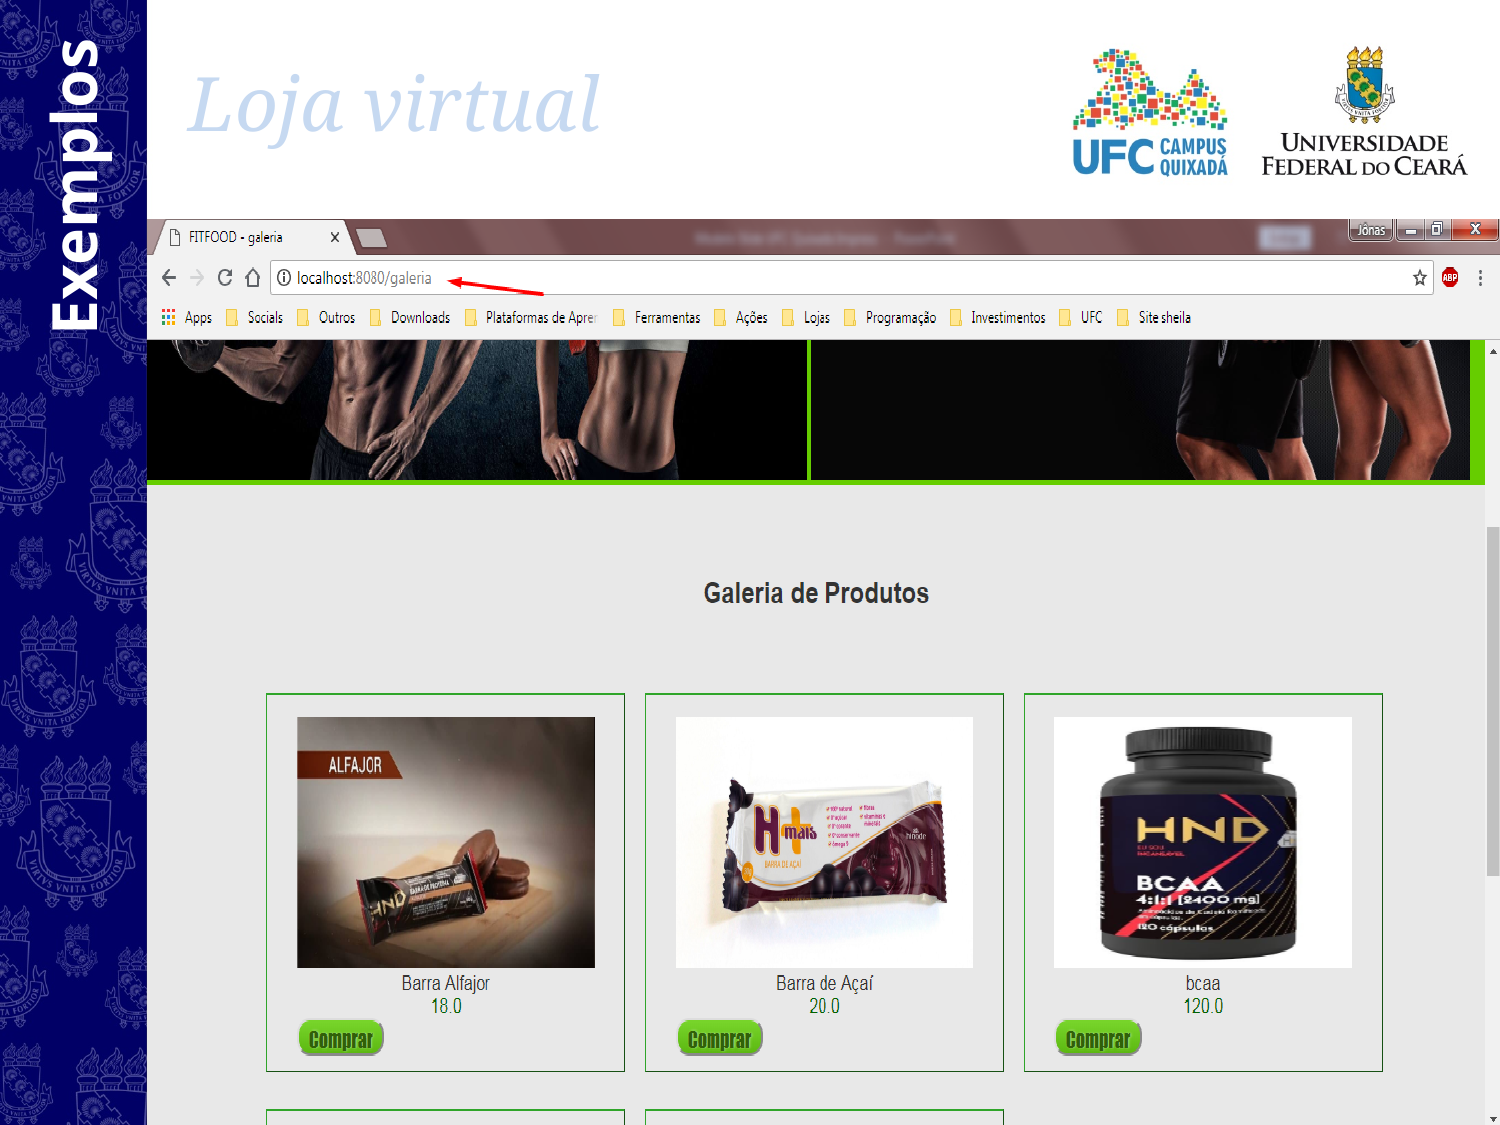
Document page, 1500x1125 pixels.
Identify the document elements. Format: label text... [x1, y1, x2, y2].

text_box Exemplos [27, 23, 119, 857]
text_box Loja virtual [174, 48, 615, 154]
picture [0, 0, 1500, 1125]
